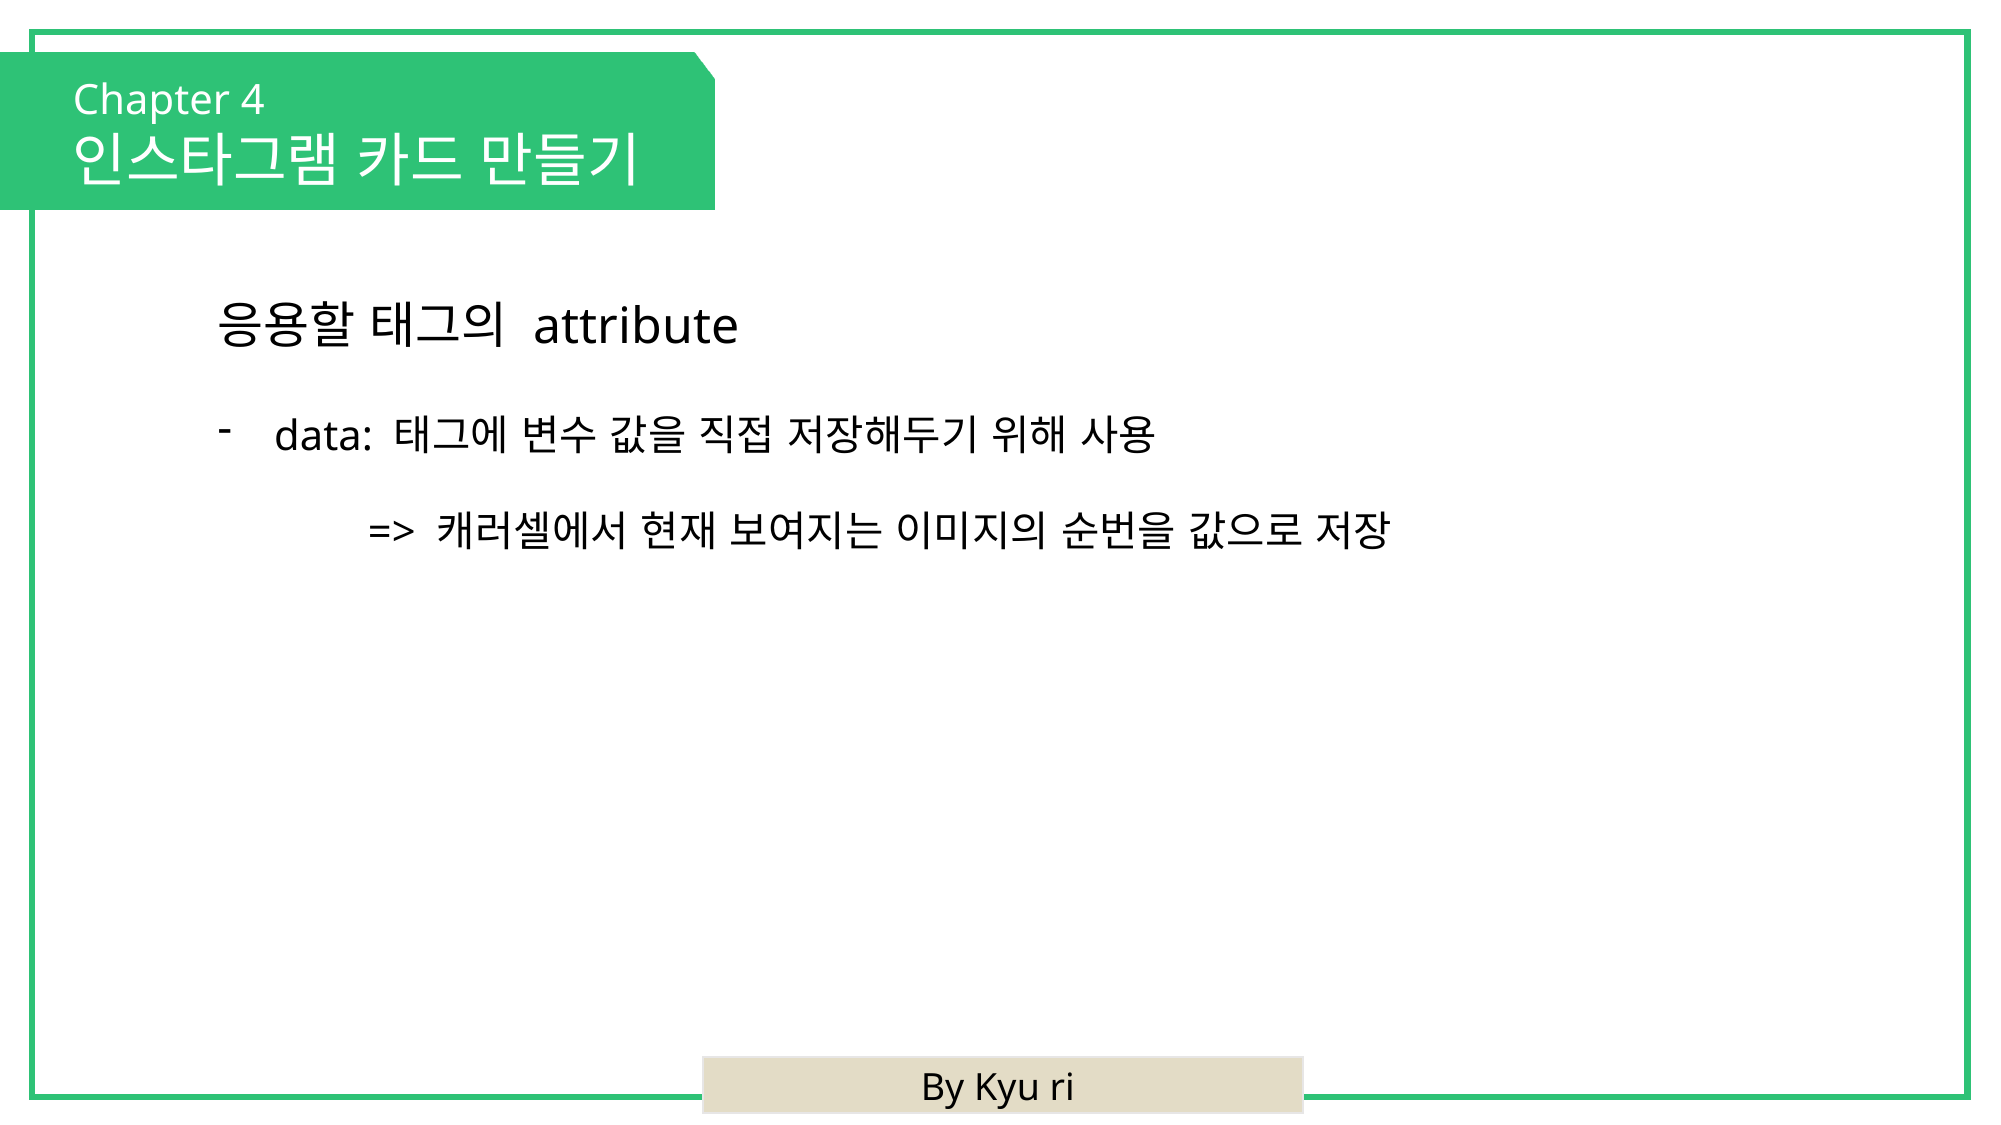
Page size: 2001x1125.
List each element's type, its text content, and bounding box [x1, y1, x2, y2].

subtitle 인스타그램 카드 만들기 [57, 135, 747, 211]
text_box [31, 31, 1969, 1098]
text_box 응용할 태그의 attribute [202, 302, 1331, 366]
text_box By Kyu ri [702, 1056, 1304, 1114]
text_box [714, 1114, 1282, 1123]
picture [0, 52, 715, 210]
text_box data: 태그에 변수 값을 직접 저장해두기 위해 사용 => 캐러셀에서 현재 보여지는 이미지의 순번을 값으로 저장 [202, 376, 1868, 1073]
